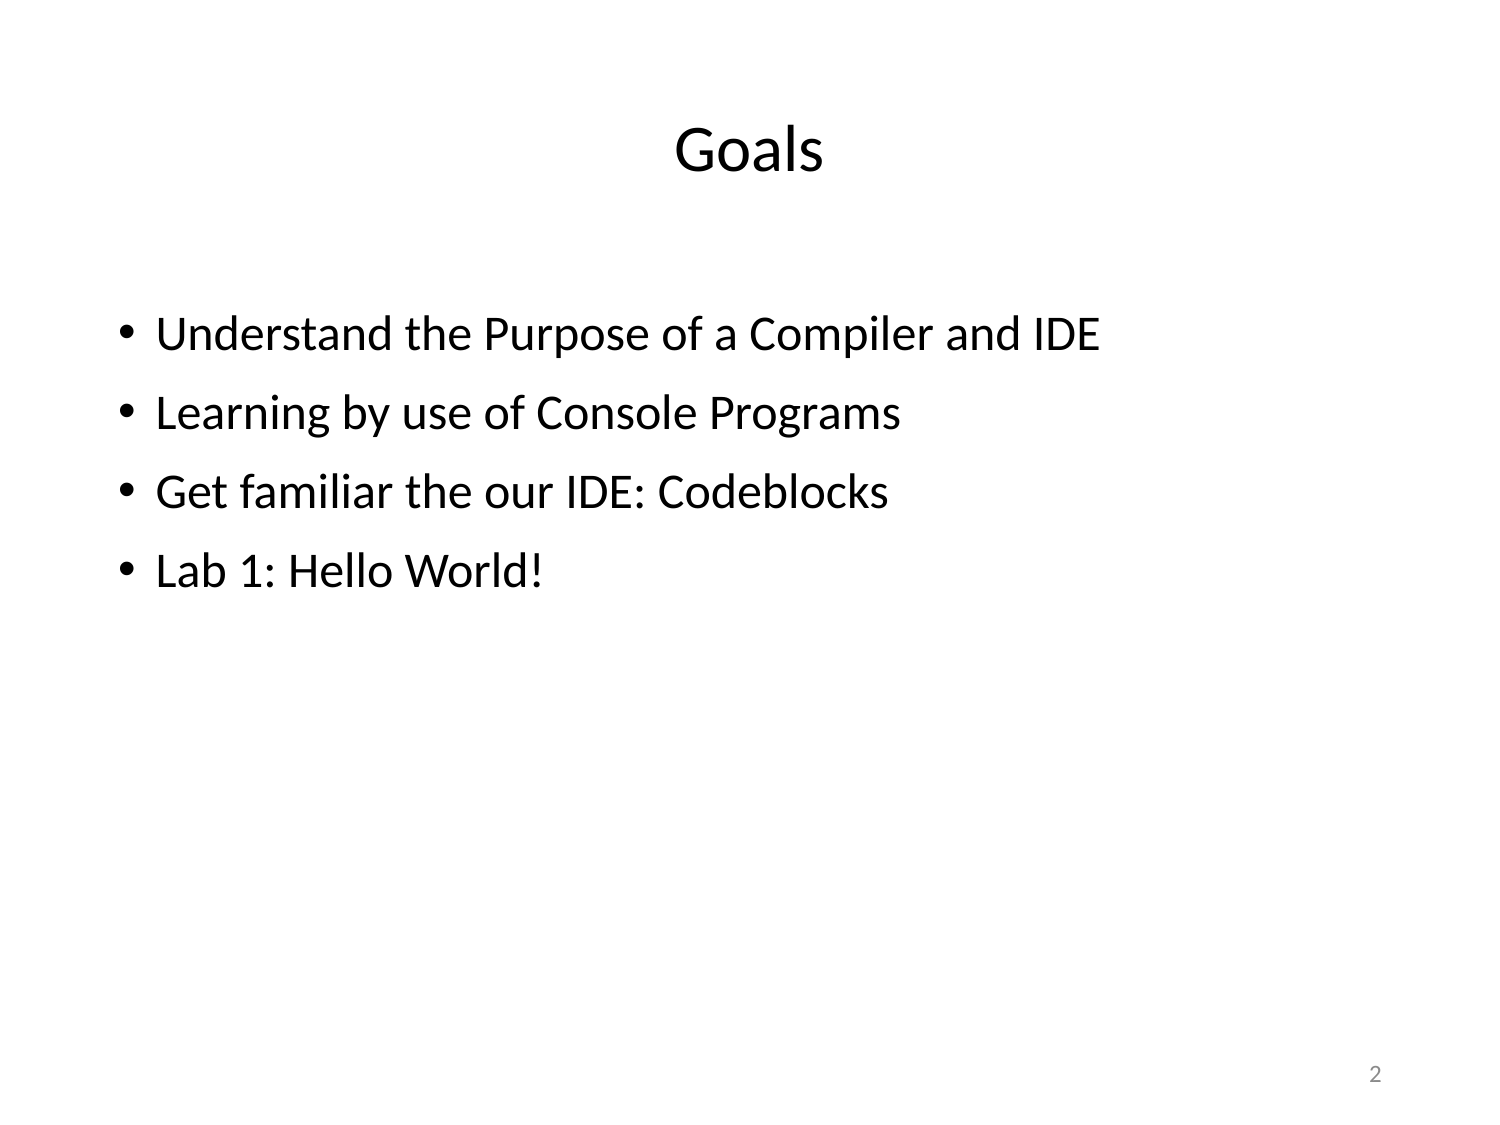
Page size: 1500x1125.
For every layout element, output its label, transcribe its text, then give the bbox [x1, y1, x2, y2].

slide_number 2 [1059, 1042, 1397, 1103]
list Understand the Purpose of a Compiler and IDE Learning by use of Console Programs Get familiar the our IDE: Codeblocks Lab 1: Hello World! [103, 299, 1397, 1053]
title Goals [103, 59, 1397, 241]
